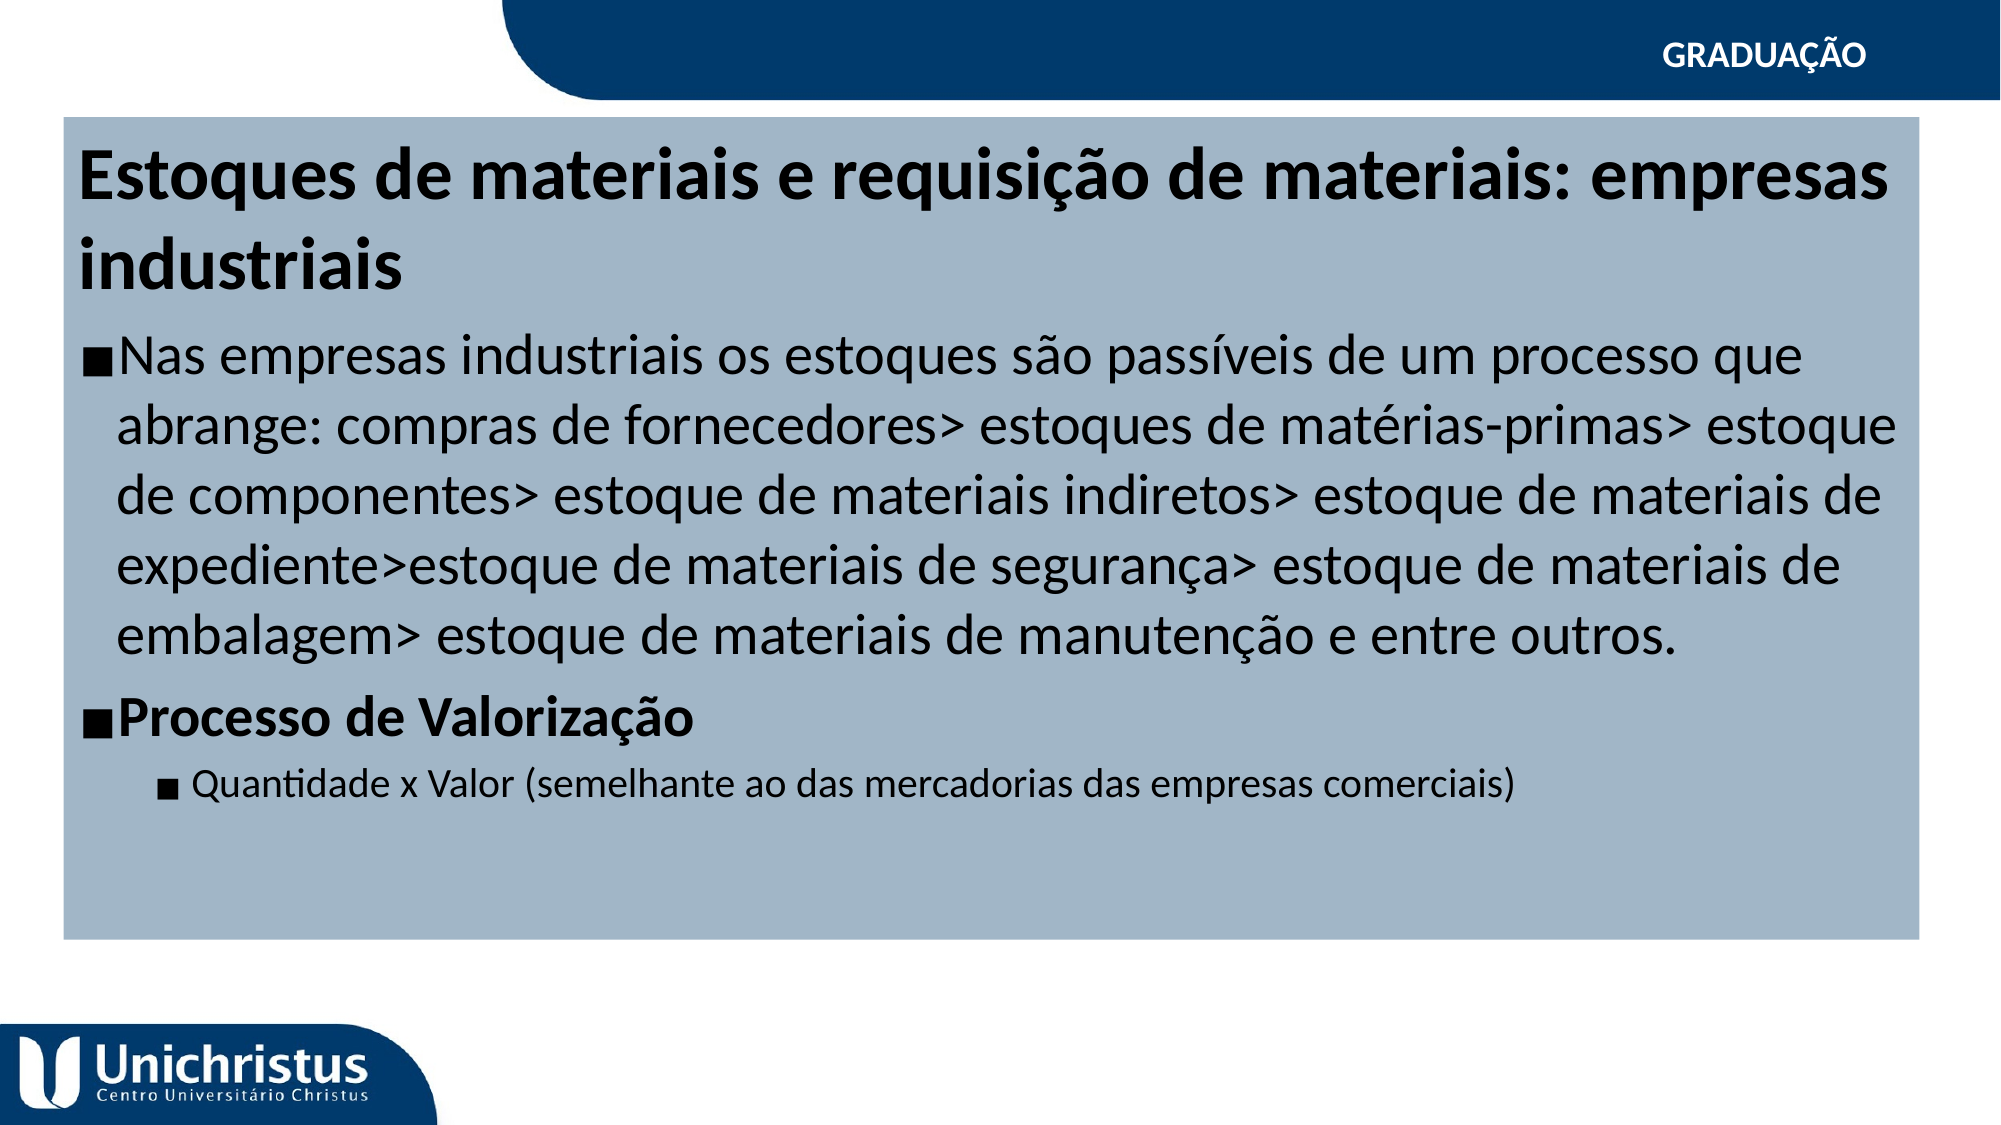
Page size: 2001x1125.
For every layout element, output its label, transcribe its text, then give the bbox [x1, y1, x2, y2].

text_box Estoques de materiais e requisição de materiais: empresas industriais Nas empresas industriais os estoques são passíveis de um processo que abrange: compras de fornecedores> estoques de matérias-primas> estoque de componentes> estoque de materiais indiretos> estoque de materiais de expediente>estoque de materiais de segurança> estoque de materiais de embalagem> estoque de materiais de manutenção e entre outros. Processo de Valorização Quantidade x Valor (semelhante ao das mercadorias das empresas comerciais) [63, 117, 1920, 940]
text_box GRADUAÇÃO [1544, 22, 1985, 83]
picture [0, 0, 2001, 1125]
